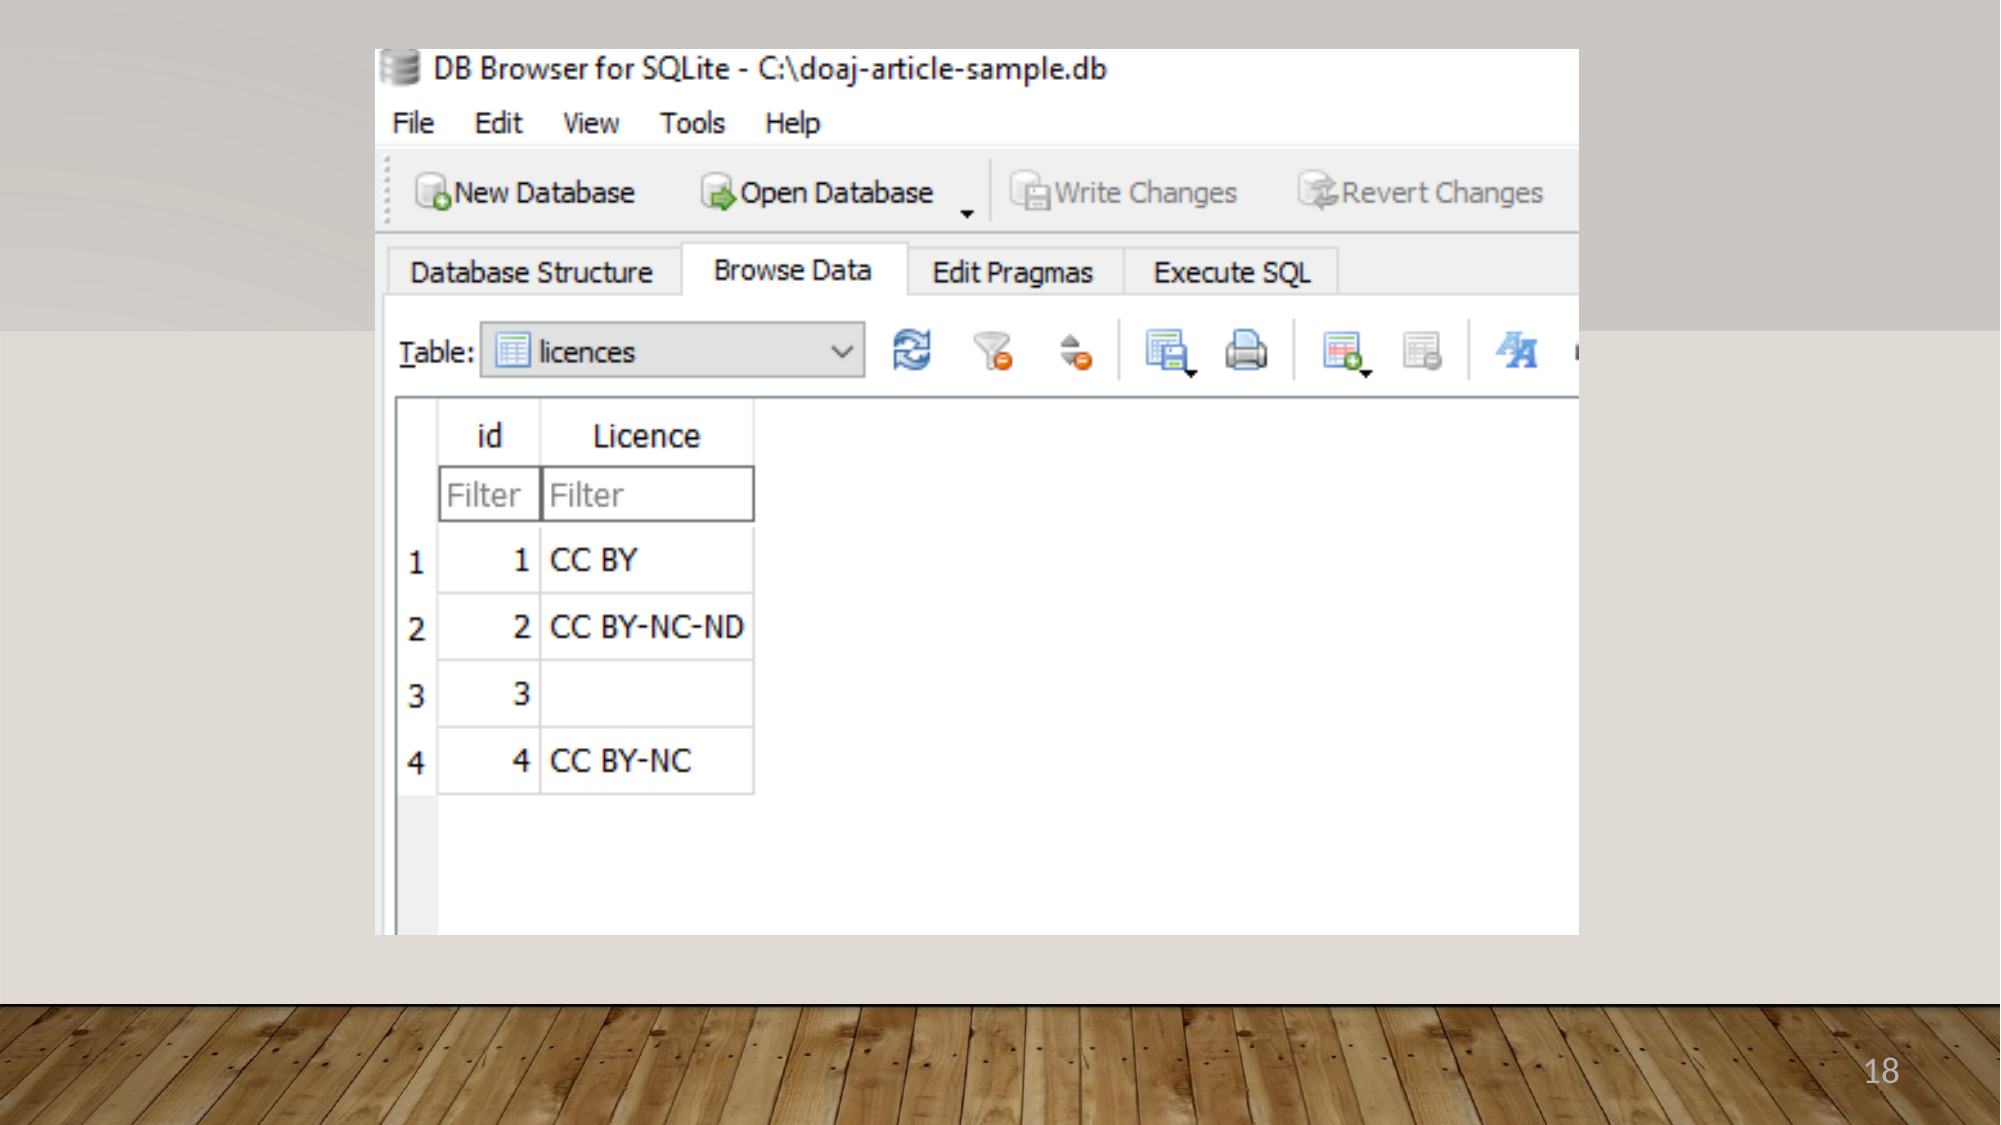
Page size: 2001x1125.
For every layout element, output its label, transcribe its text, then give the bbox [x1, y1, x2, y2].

picture [0, 1007, 2000, 1125]
picture [0, 0, 2000, 1004]
slide_number 18 [1440, 1046, 1900, 1103]
